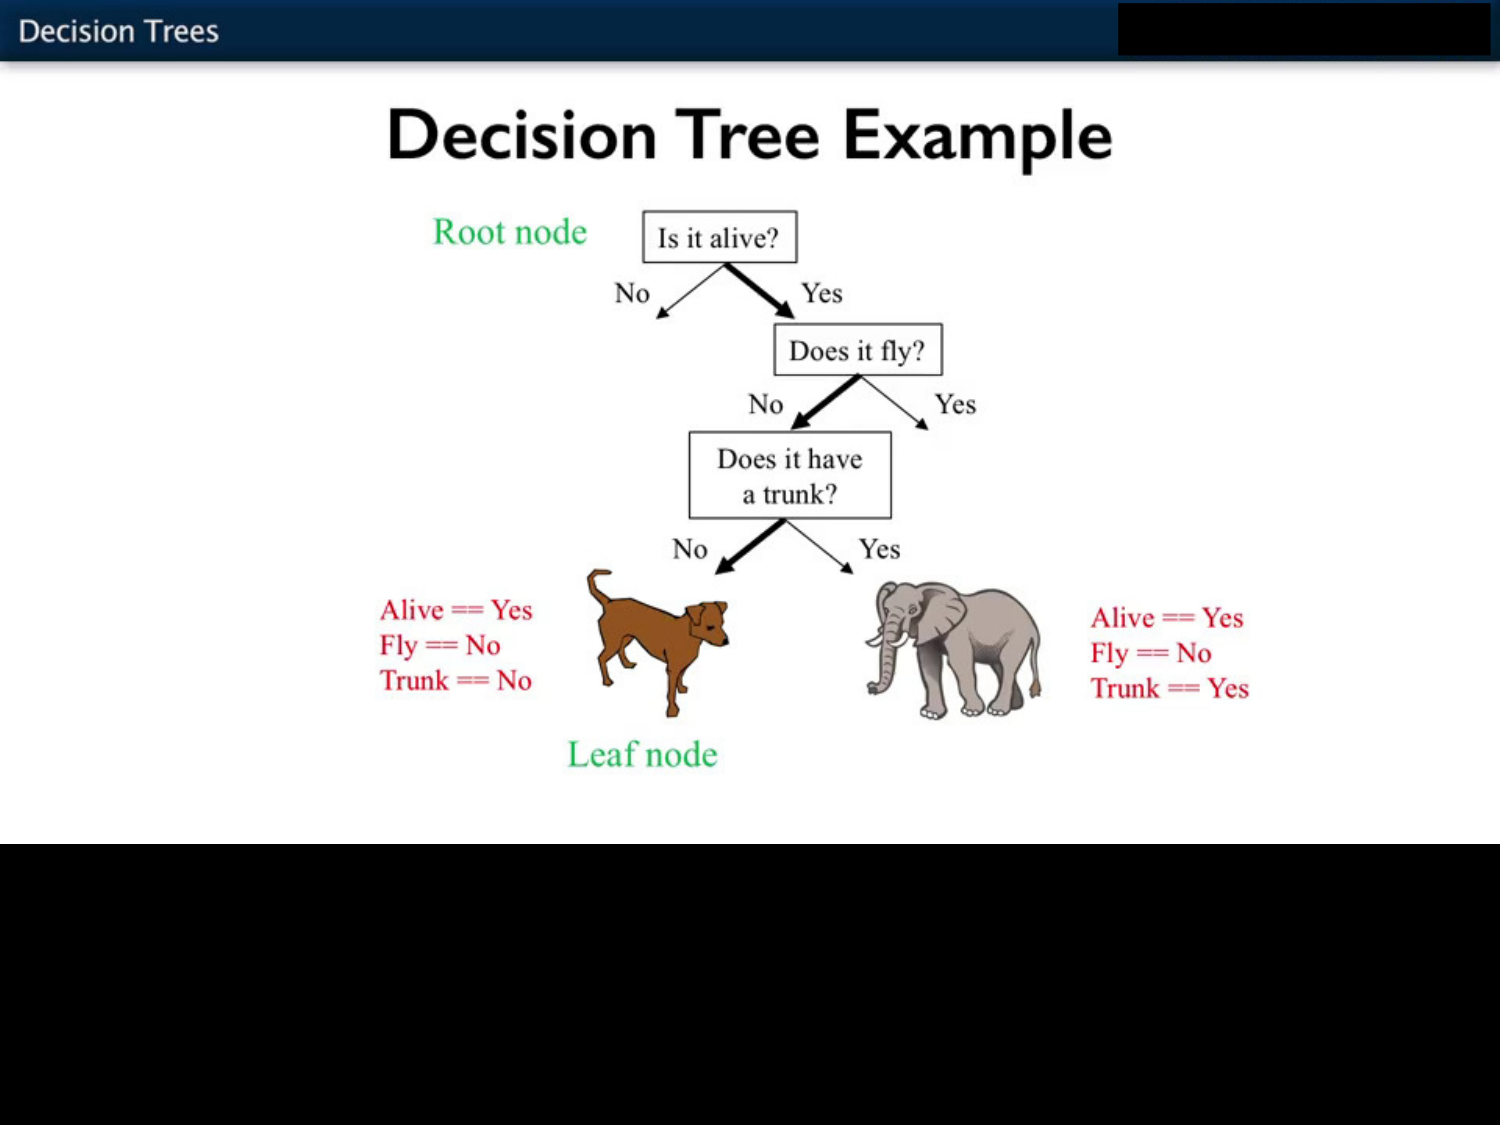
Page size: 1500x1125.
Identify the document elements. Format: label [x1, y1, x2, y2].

picture [0, 0, 1500, 844]
